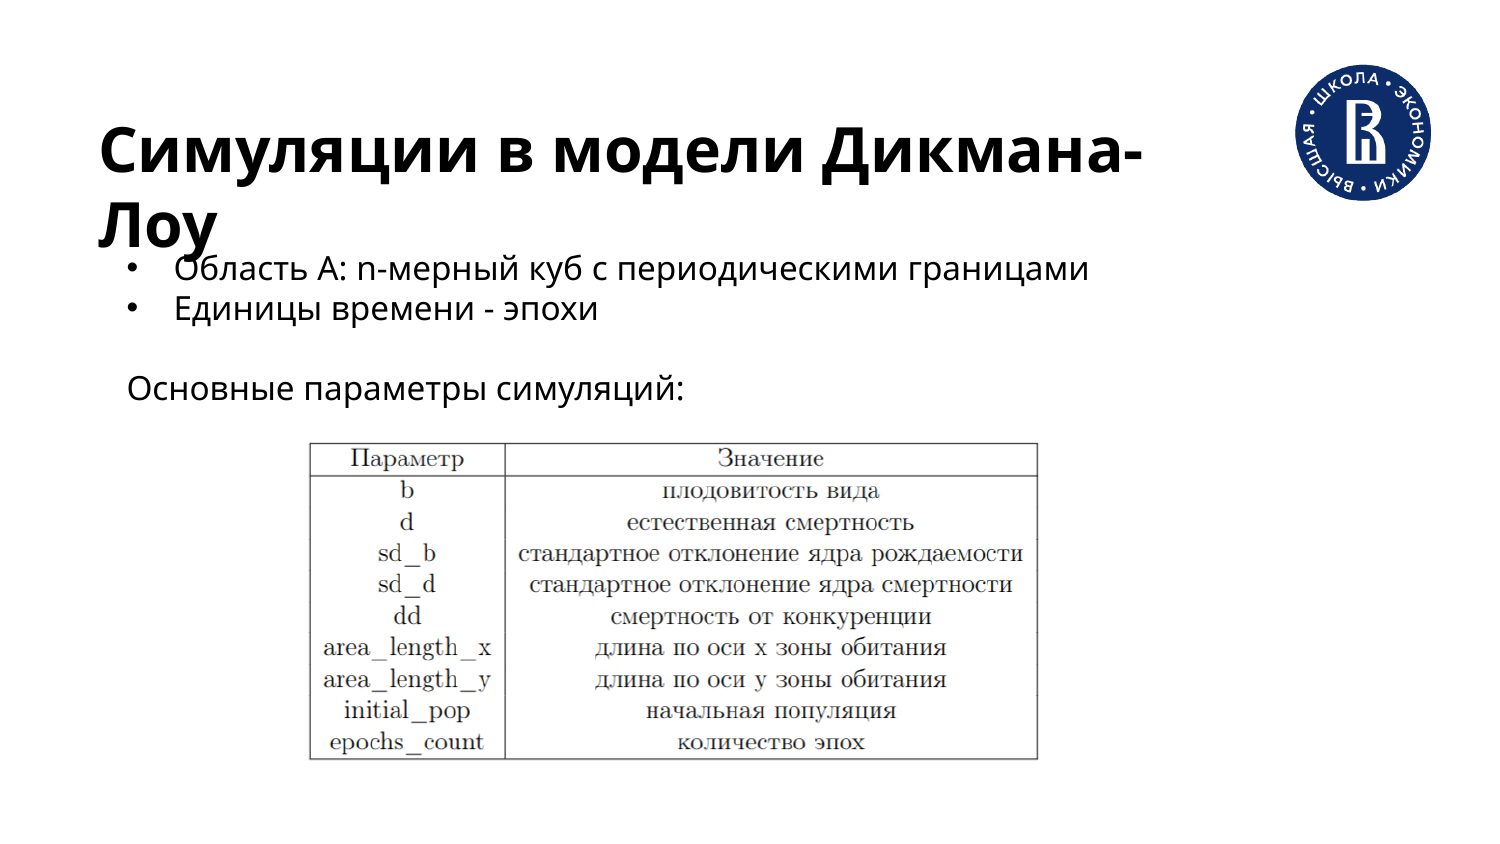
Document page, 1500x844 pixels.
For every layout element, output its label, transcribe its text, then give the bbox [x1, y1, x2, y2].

picture [1294, 64, 1431, 201]
text_box Область А: n-мерный куб с периодическими границами Единицы времени - эпохи Основные параметры симуляций: [111, 232, 1247, 762]
picture [287, 429, 1071, 777]
text_box Симуляции в модели Дикмана-Лоу [83, 102, 1191, 163]
